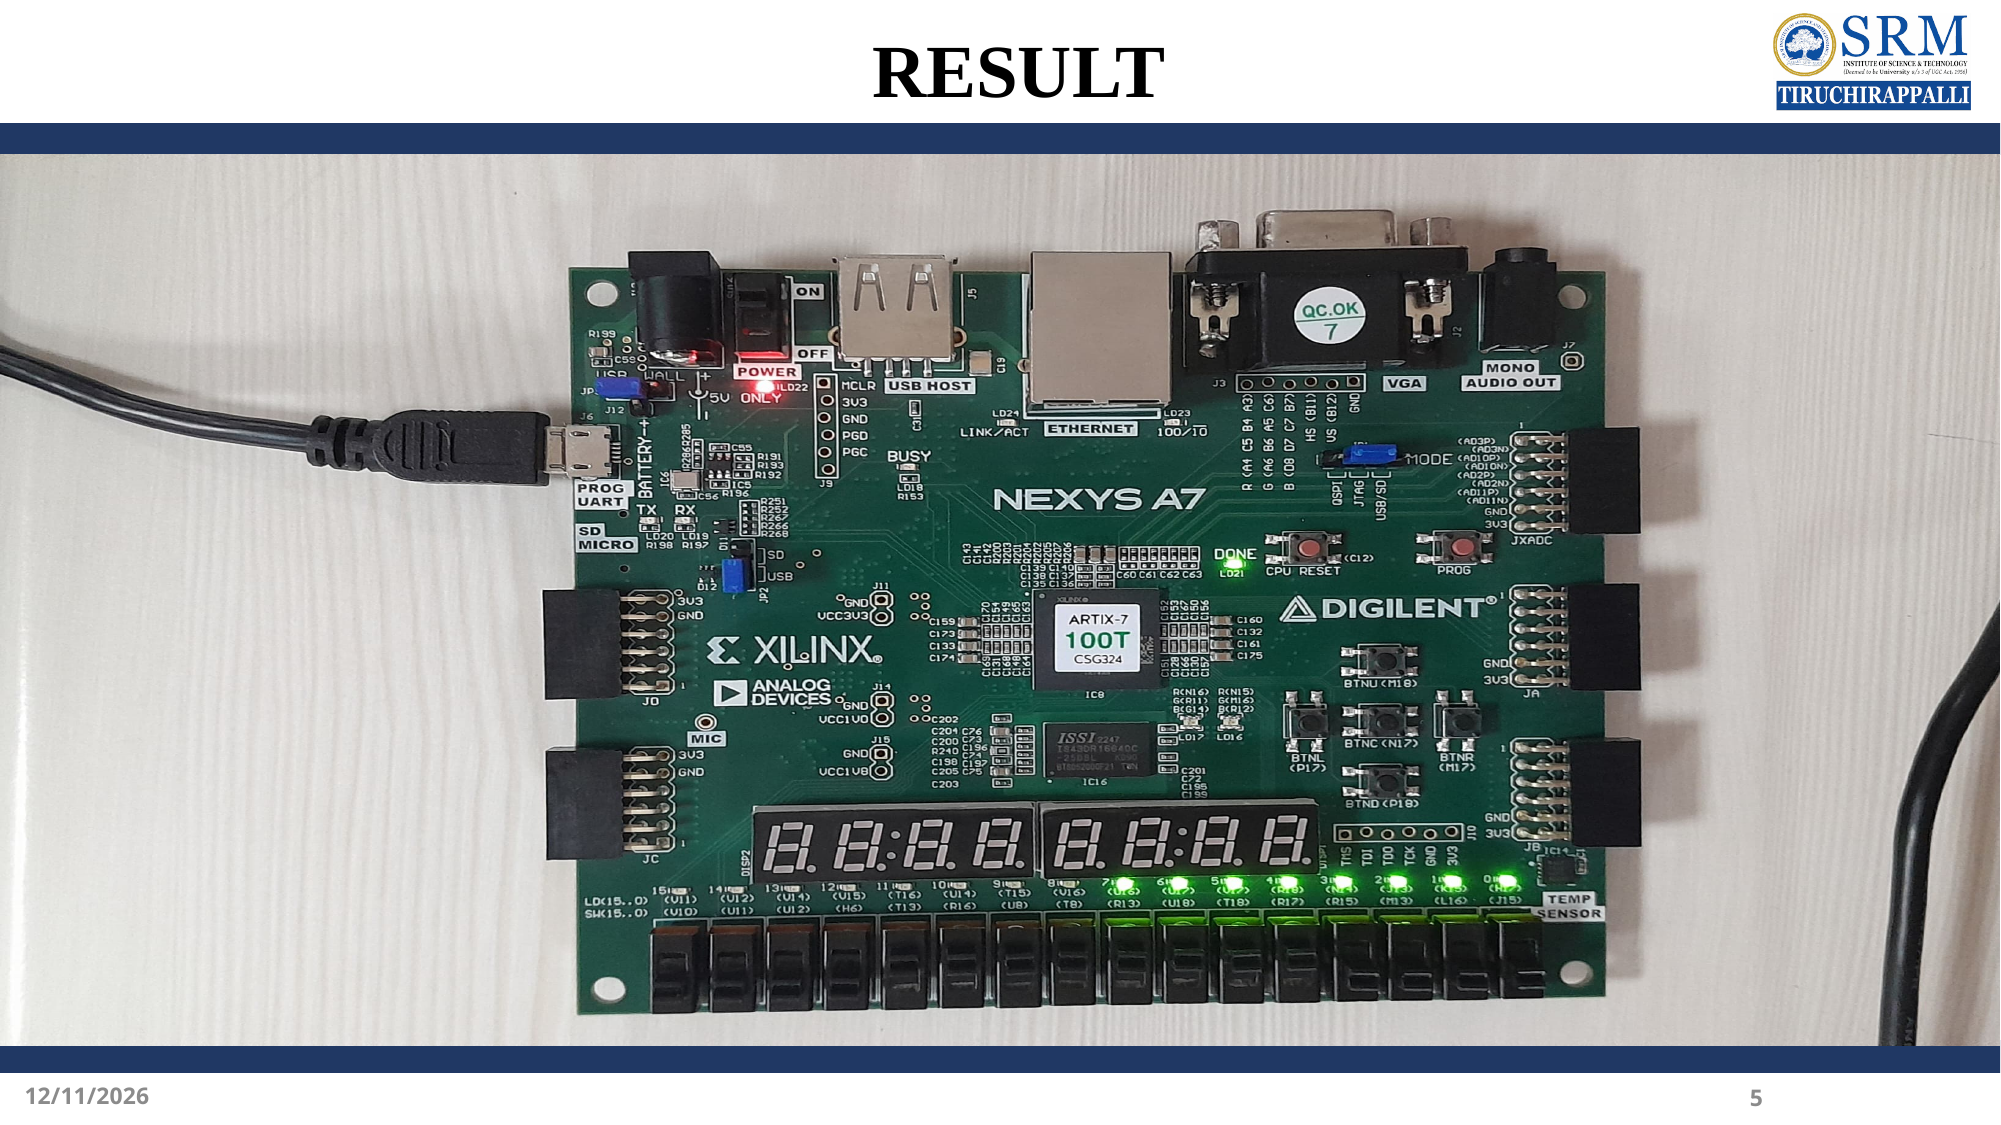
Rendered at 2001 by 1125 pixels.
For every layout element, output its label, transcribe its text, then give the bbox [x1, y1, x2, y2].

picture [1749, 1, 1995, 122]
title RESULT [370, 25, 1630, 111]
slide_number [0, 1071, 175, 1124]
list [0, 154, 2000, 1046]
slide_number 5 [1734, 1075, 2000, 1124]
